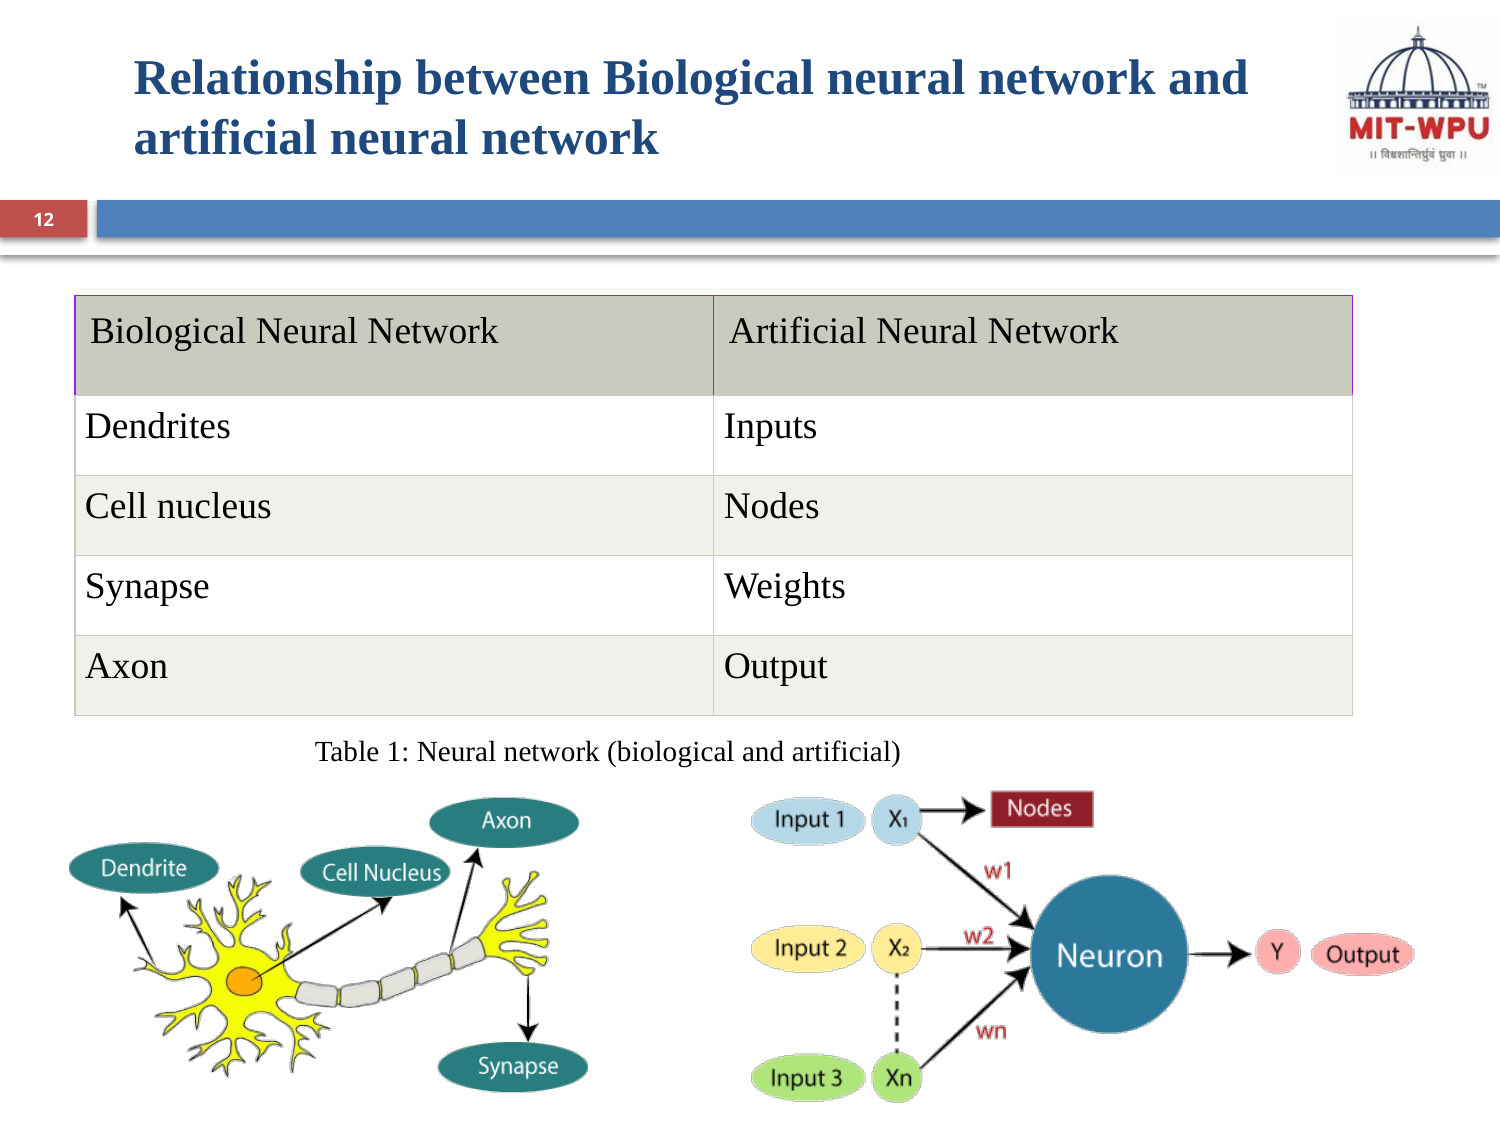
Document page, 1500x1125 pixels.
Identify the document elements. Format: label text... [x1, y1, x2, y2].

text_box Table 1: Neural network (biological and artificial) [300, 679, 1329, 775]
table_cell Cell nucleus [76, 476, 713, 555]
picture [62, 785, 594, 1105]
text_box Relationship between Biological neural network and artificial neural network [118, 37, 1283, 173]
table_cell Nodes [714, 476, 1352, 555]
table_cell Dendrites [76, 396, 713, 475]
table_cell Synapse [76, 556, 713, 635]
table_cell Output [714, 636, 1352, 715]
picture [745, 787, 1422, 1107]
table_cell Weights [714, 556, 1352, 635]
table_cell Inputs [714, 396, 1352, 475]
table_cell Axon [76, 636, 713, 715]
picture [1337, 12, 1500, 175]
table_header Artificial Neural Network [714, 296, 1352, 395]
table_header Biological Neural Network [76, 296, 713, 395]
slide_number 12 [0, 200, 88, 241]
